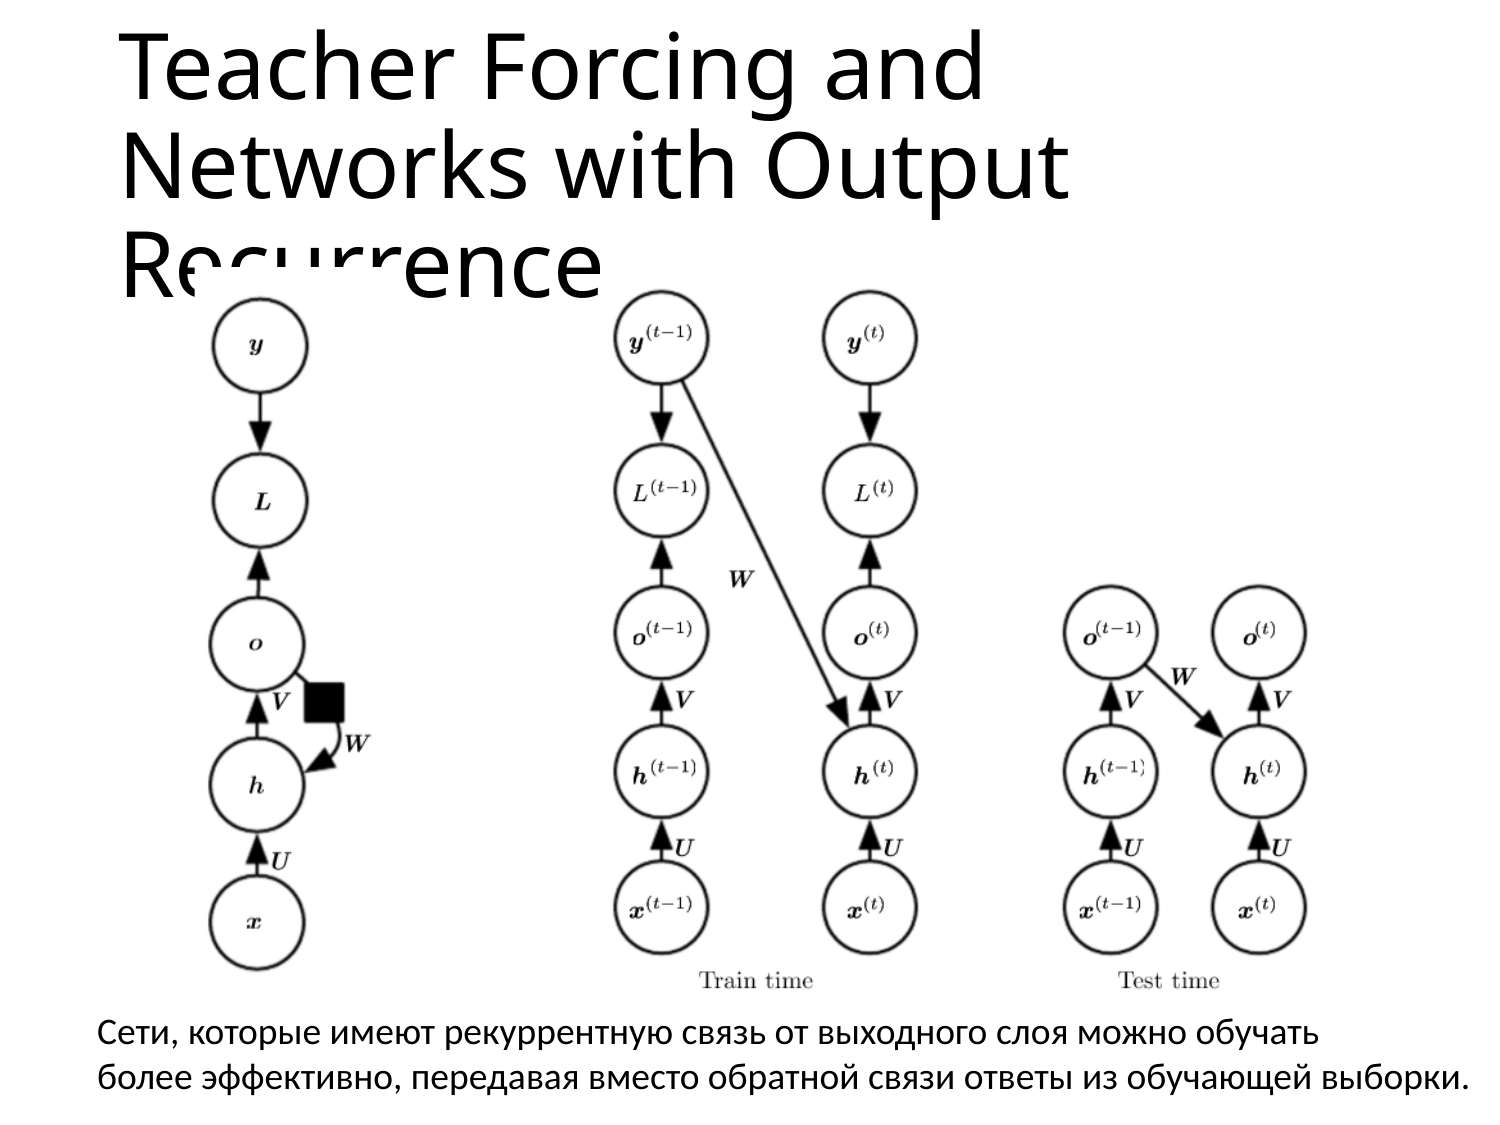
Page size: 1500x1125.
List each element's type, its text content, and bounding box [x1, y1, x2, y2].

picture [603, 277, 1321, 1001]
text_box Сети, которые имеют рекуррентную связь от выходного слоя можно обучать более эффективно, передавая вместо обратной связи ответы из обучающей выборки. [82, 999, 1487, 1105]
title Teacher Forcing and Networks with Output Recurrence [103, 59, 1397, 278]
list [194, 267, 384, 982]
